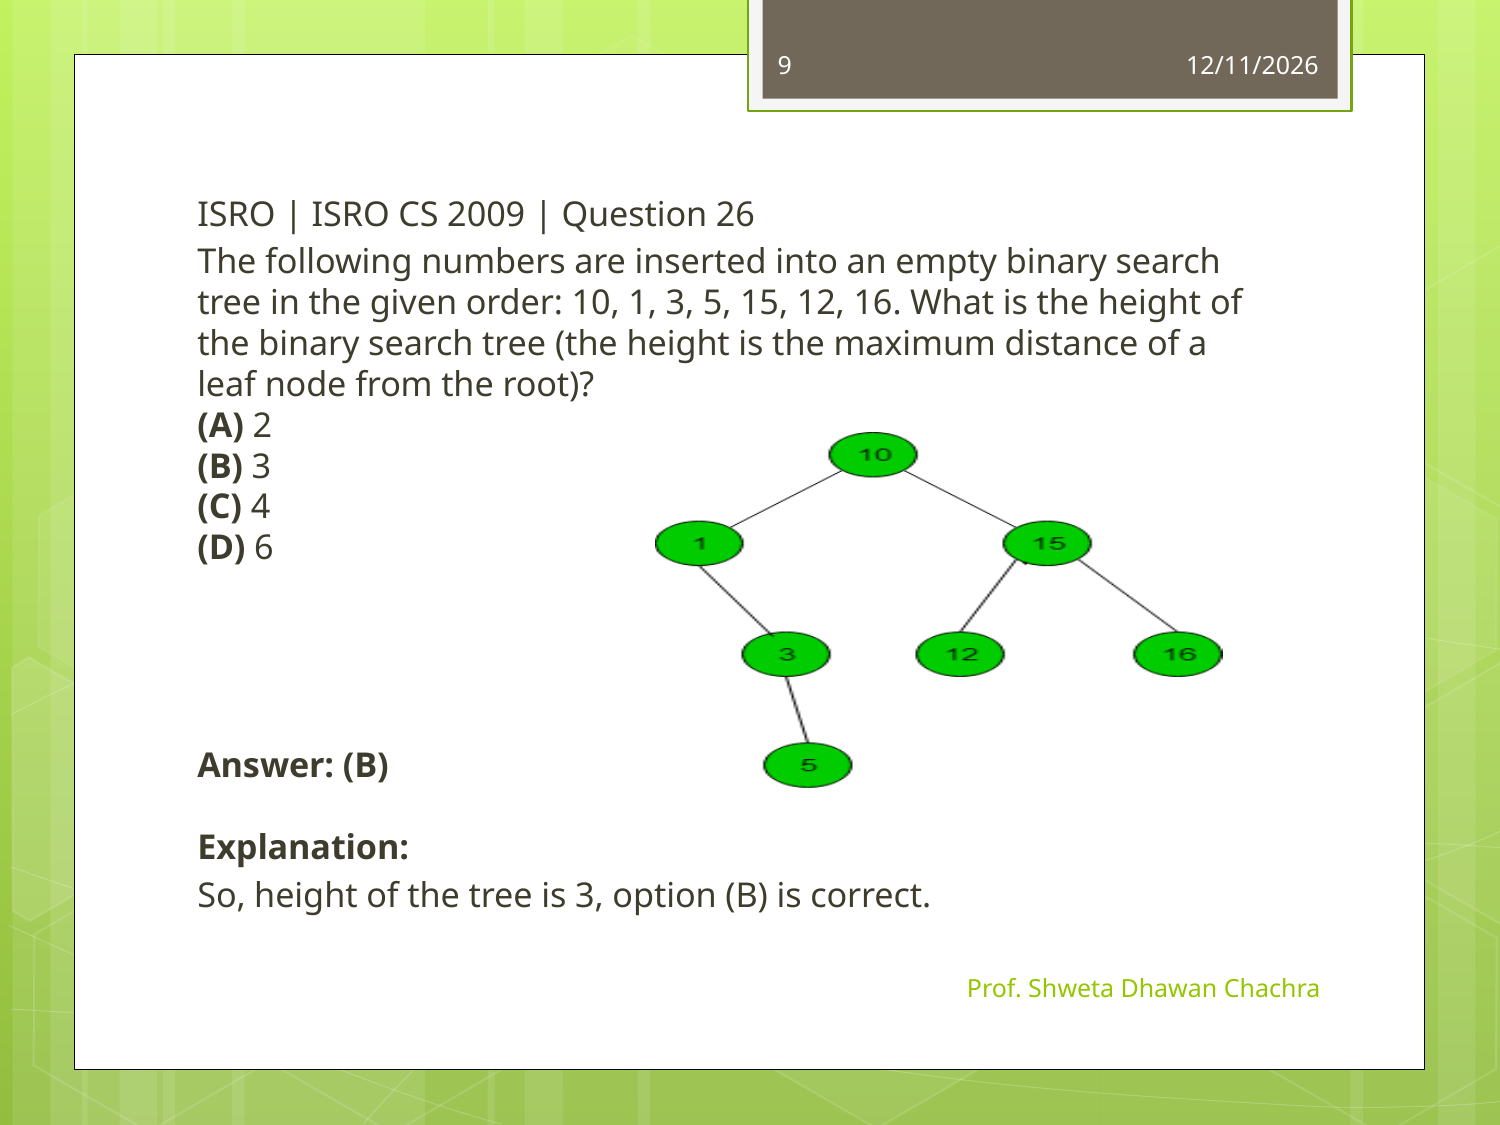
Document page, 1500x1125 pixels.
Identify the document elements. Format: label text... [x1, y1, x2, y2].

picture [655, 432, 1223, 799]
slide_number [983, 36, 1334, 97]
list ISRO | ISRO CS 2009 | Question 26 The following numbers are inserted into an empty binary search tree in the given order: 10, 1, 3, 5, 15, 12, 16. What is the height of the binary search tree (the height is the maximum distance of a leaf node from the root)? (A) 2 (B) 3 (C) 4 (D) 6 Answer: (B) Explanation: So, height of the tree is 3, option (B) is correct. [171, 184, 1283, 1012]
slide_number 9 [762, 36, 982, 97]
footer Prof. Shweta Dhawan Chachra [761, 960, 1336, 1020]
